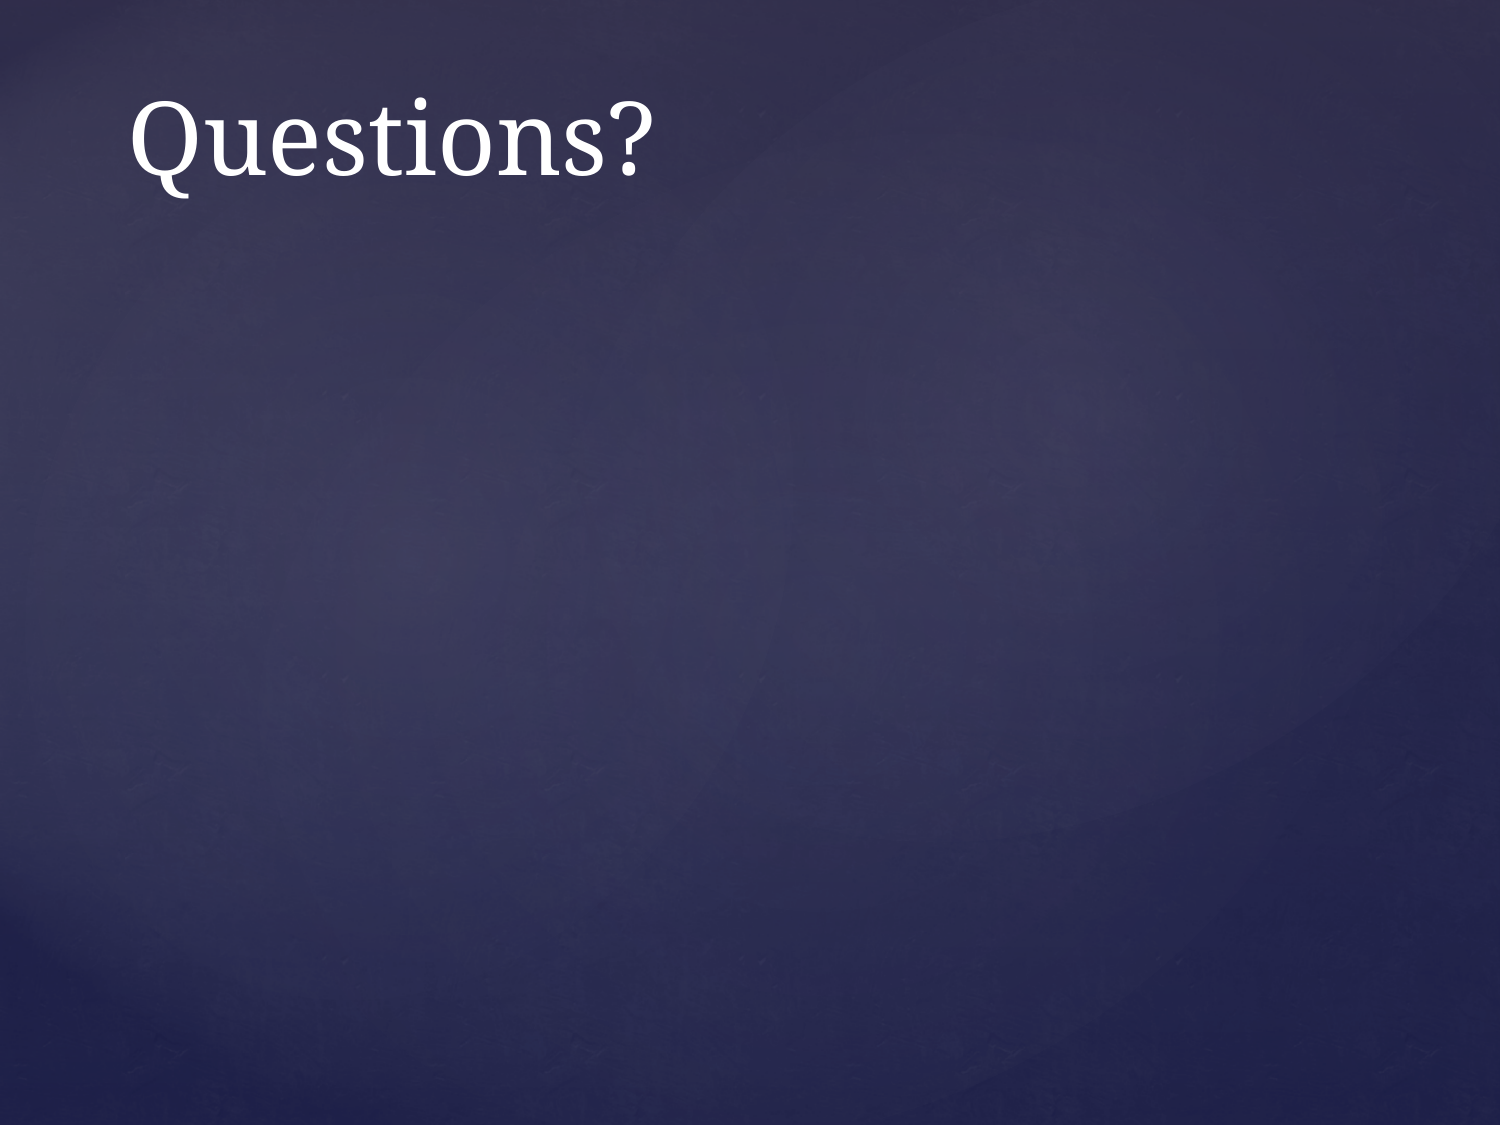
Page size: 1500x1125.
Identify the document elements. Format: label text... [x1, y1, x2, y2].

title Questions? [112, 53, 1350, 204]
